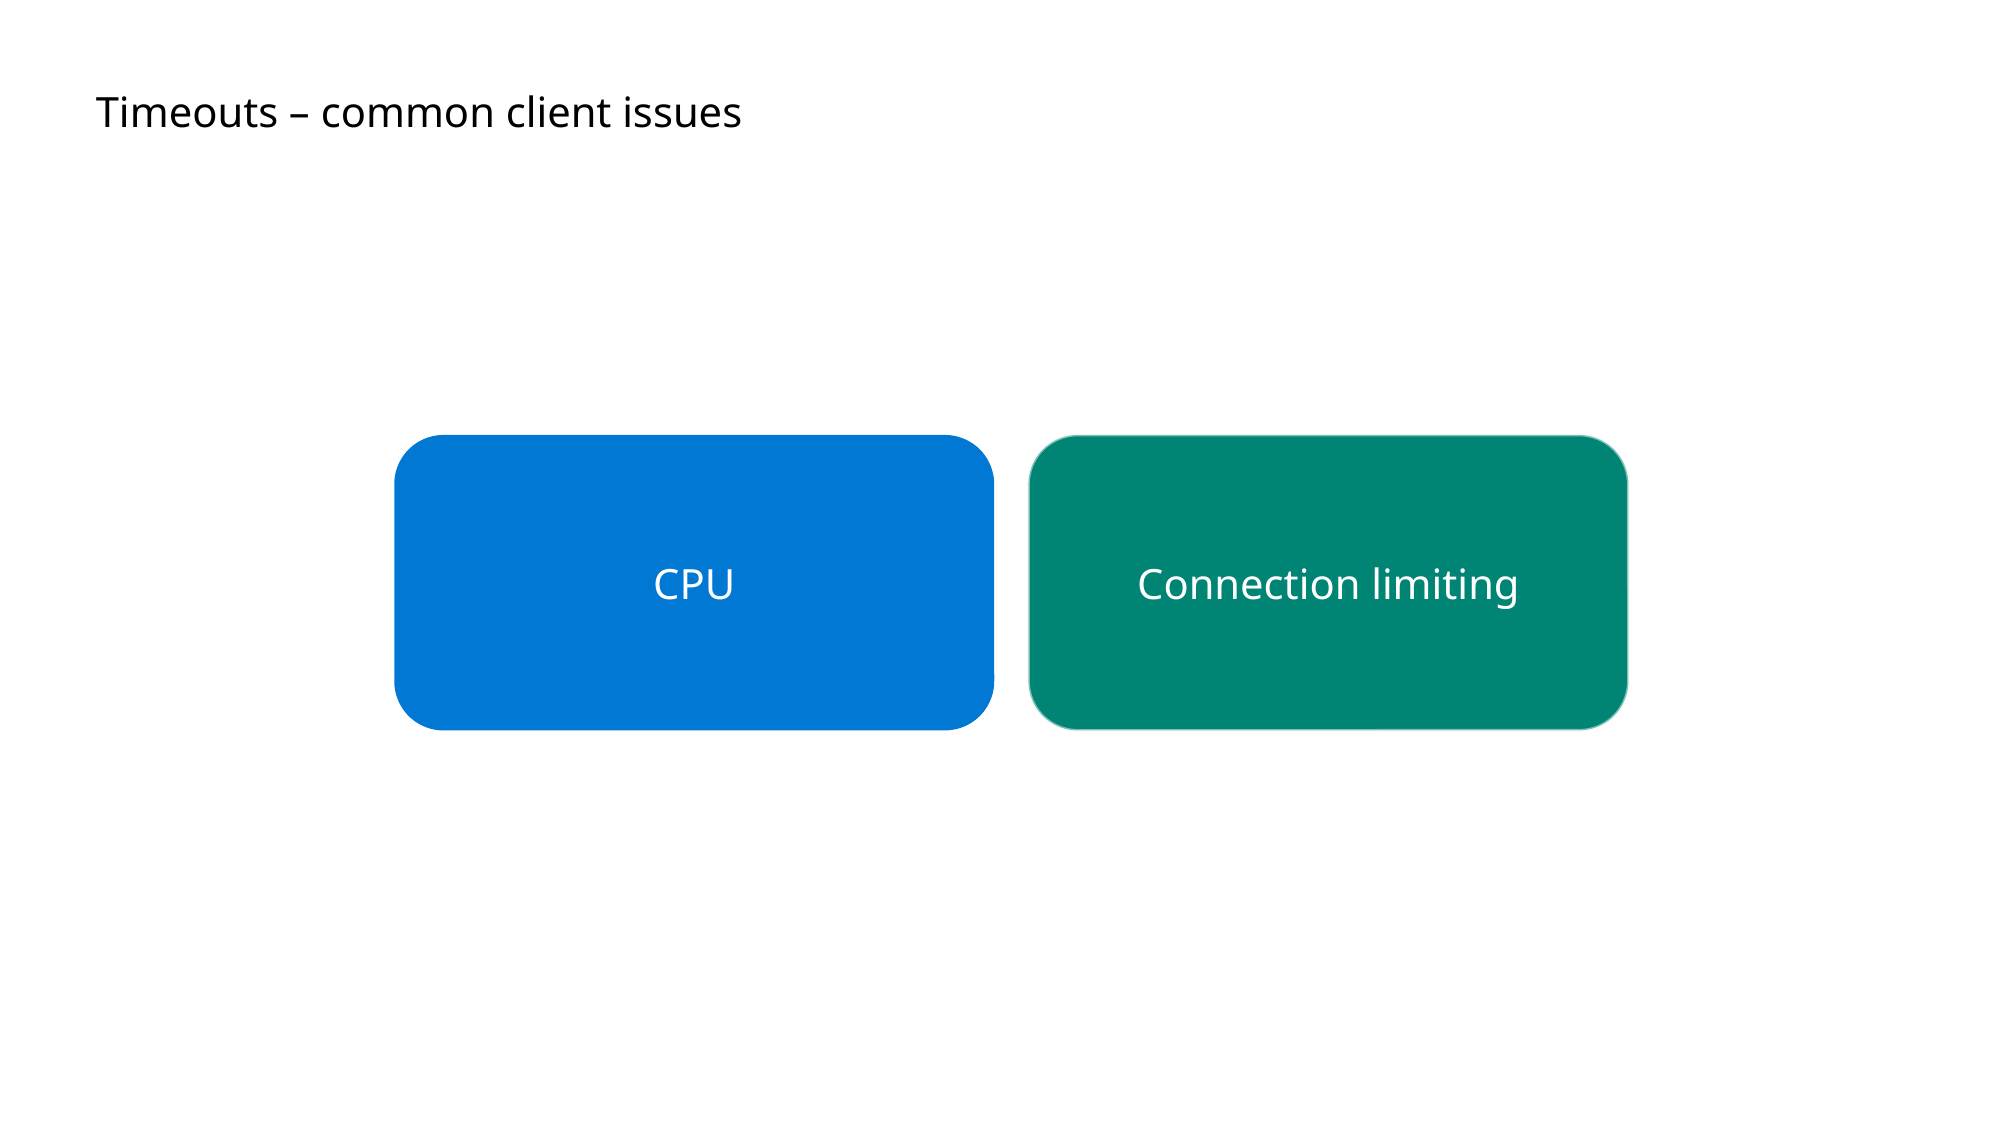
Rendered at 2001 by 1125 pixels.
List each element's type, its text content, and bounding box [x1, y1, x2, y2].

text_box Connection limiting [1027, 433, 1630, 732]
text_box CPU [393, 434, 996, 732]
title Timeouts – common client issues [95, 75, 1000, 137]
